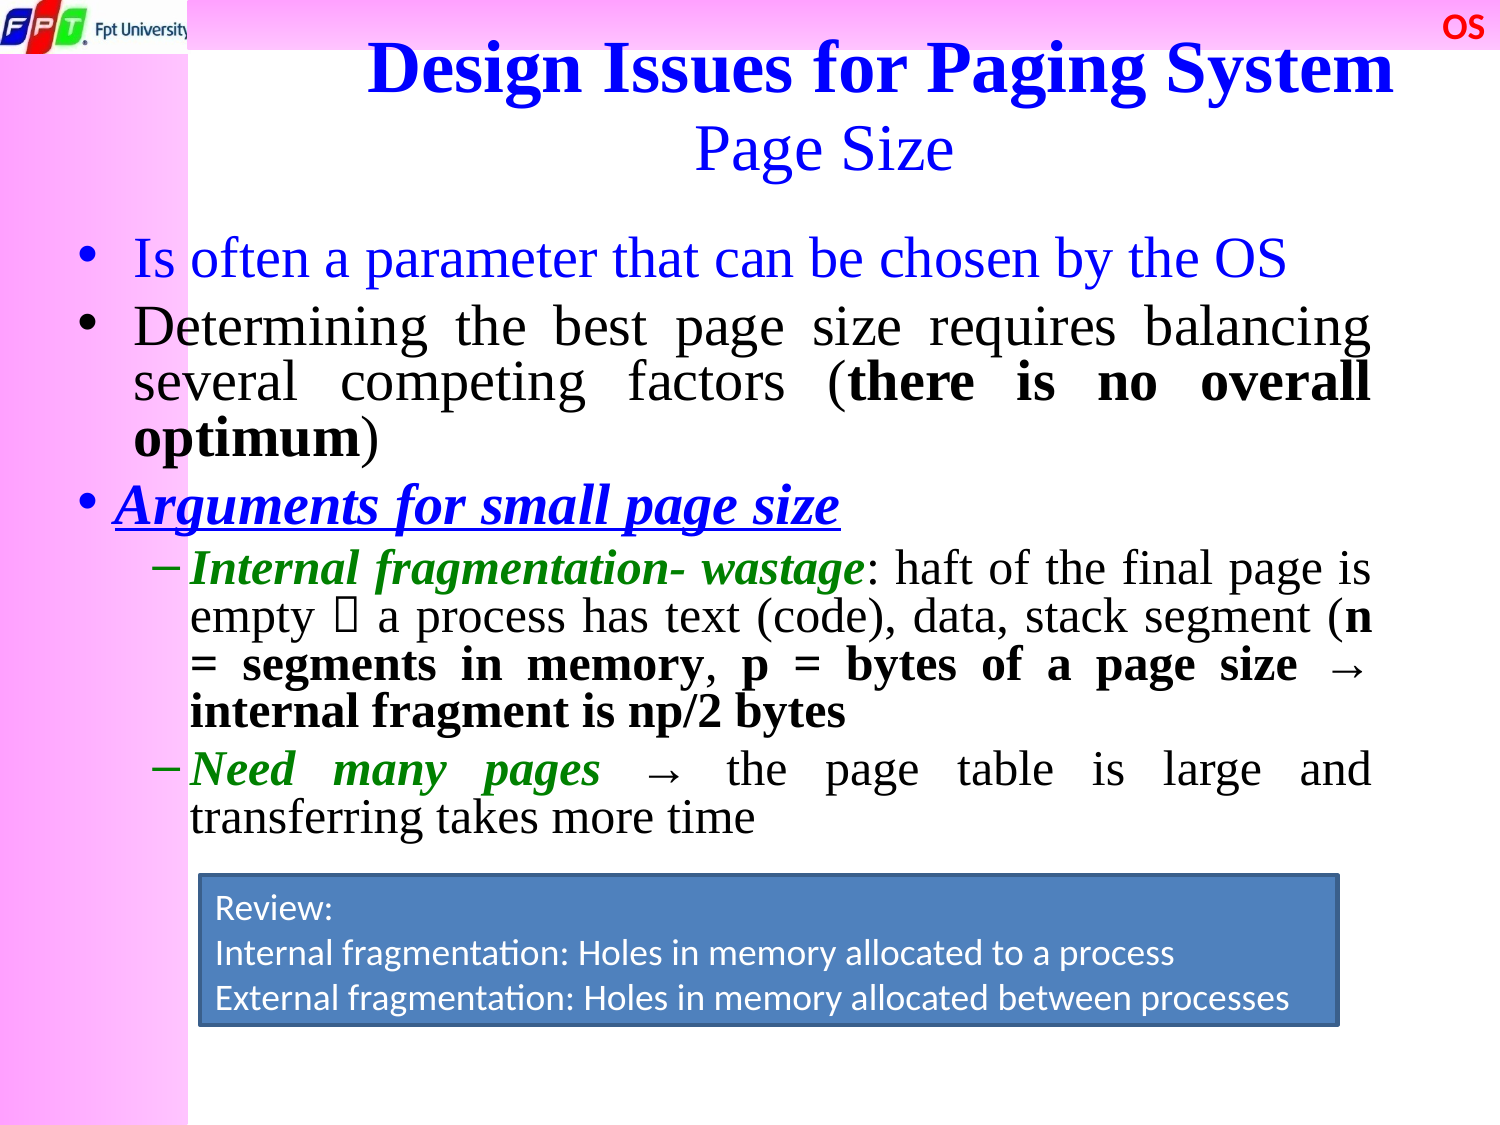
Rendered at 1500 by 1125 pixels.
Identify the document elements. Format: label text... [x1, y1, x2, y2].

title Design Issues for Paging System [262, 0, 1500, 99]
text_box Page Size [149, 99, 1500, 188]
text_box Review: Internal fragmentation: Holes in memory allocated to a process External fragmentation: Holes in memory allocated between processes [198, 873, 1340, 1027]
picture [0, 0, 191, 54]
list Is often a parameter that can be chosen by the OS Determining the best page size requires balancing several competing factors (there is no overall optimum) Arguments for small page size Internal fragmentation- wastage: haft of the final page is empty  a process has text (code), data, stack segment (n = segments in memory, p = bytes of a page size → internal fragment is np/2 bytes Need many pages → the page table is large and transferring takes more time [62, 224, 1388, 888]
